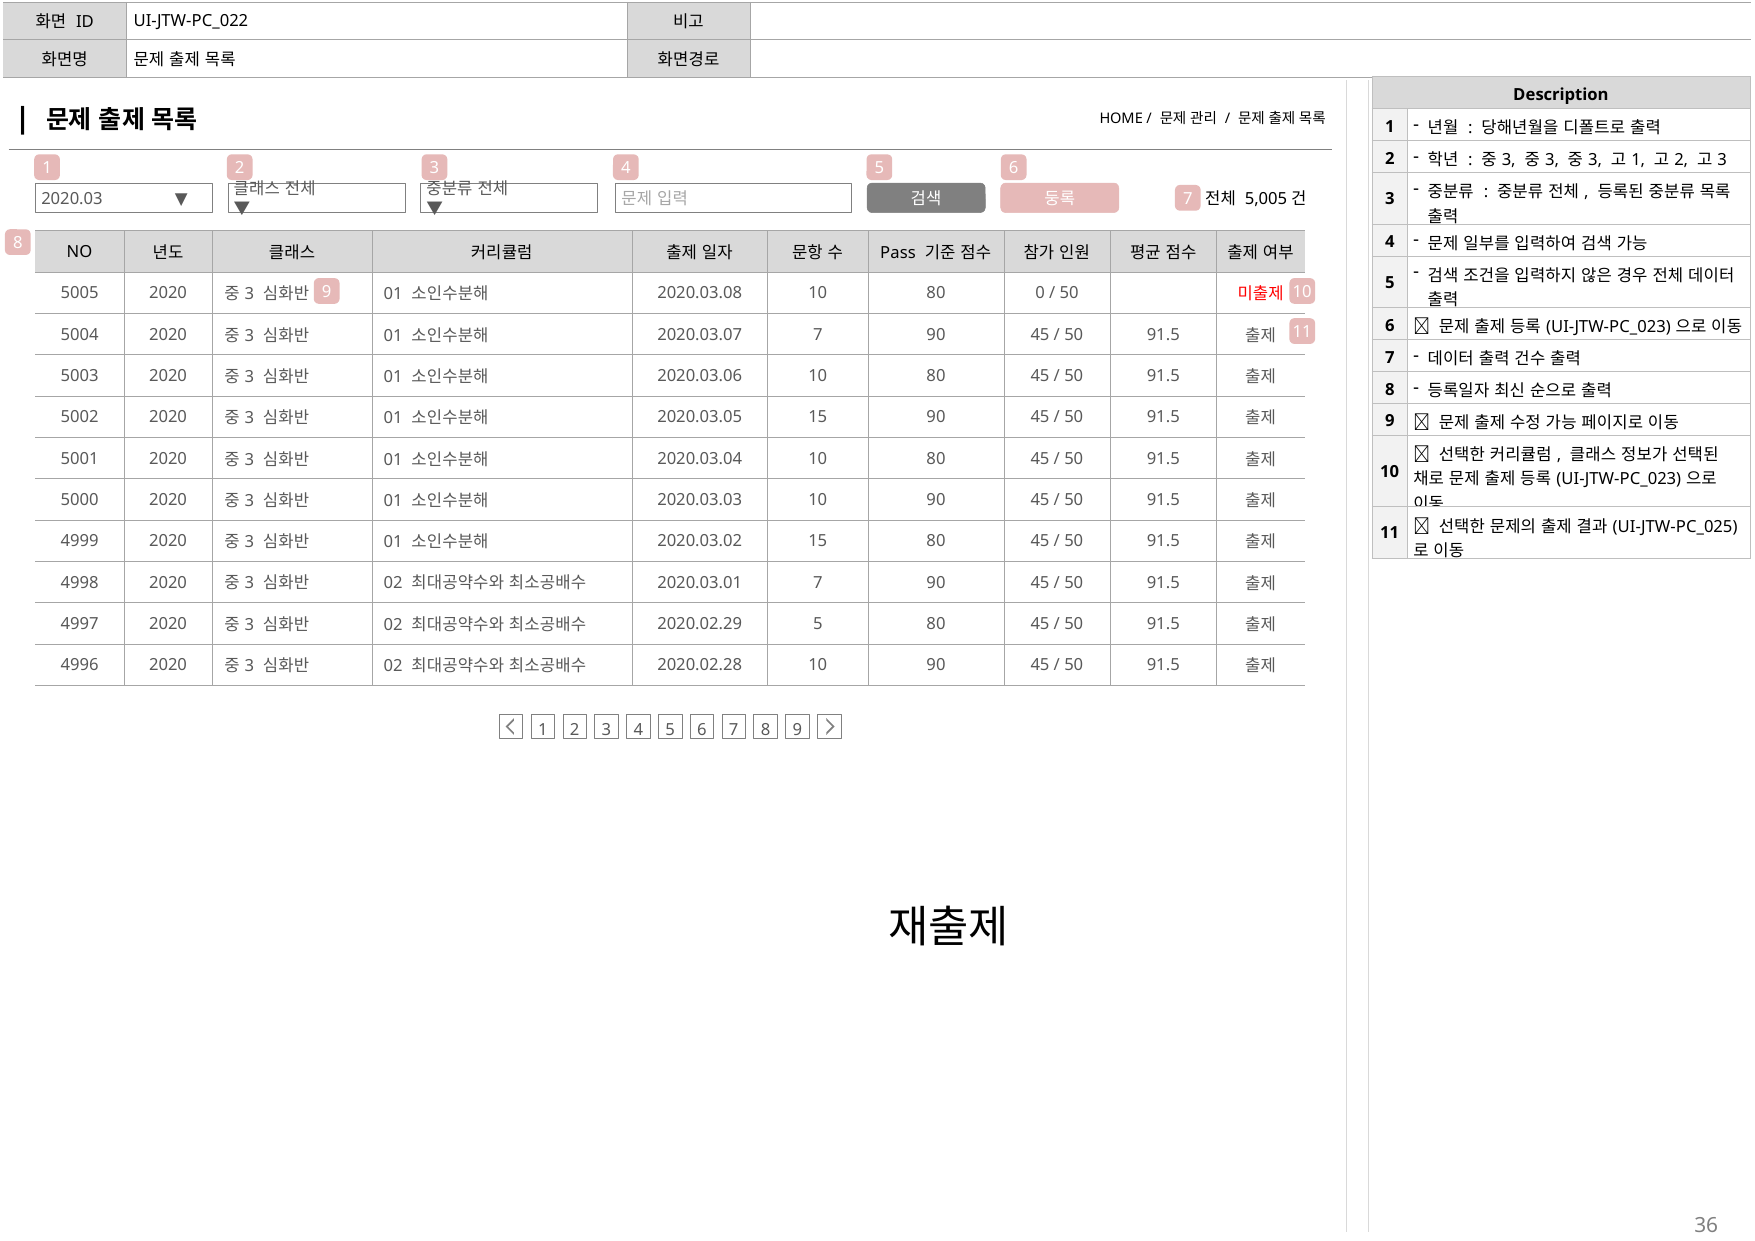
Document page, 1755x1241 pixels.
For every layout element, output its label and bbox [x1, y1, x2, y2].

table_cell [768, 438, 868, 478]
table_cell [35, 562, 124, 602]
table_cell [1111, 603, 1216, 644]
table_cell [1005, 314, 1110, 354]
table_cell [869, 645, 1004, 685]
table_cell [768, 355, 868, 396]
table_cell [1373, 109, 1407, 140]
table_cell [125, 479, 212, 520]
table_cell [35, 645, 124, 685]
table_cell [125, 397, 212, 437]
table_cell [213, 438, 372, 478]
table_cell [1217, 314, 1305, 354]
table_cell [1111, 521, 1216, 561]
table_cell [1005, 645, 1110, 685]
table_header [35, 231, 124, 272]
table_cell [869, 479, 1004, 520]
table_cell [373, 603, 632, 644]
table_header [751, 3, 1751, 39]
table_cell [213, 397, 372, 437]
table_cell [125, 273, 212, 313]
table_cell [125, 562, 212, 602]
table_cell [1373, 141, 1407, 172]
text_box [1290, 279, 1315, 303]
table_cell [1111, 355, 1216, 396]
text_box [1205, 187, 1307, 208]
text_box [498, 714, 842, 739]
table_header [869, 231, 1004, 272]
table_cell [1111, 397, 1216, 437]
text_box [1001, 155, 1026, 179]
table_cell [1408, 141, 1750, 172]
table_header [768, 231, 868, 272]
table_cell [628, 40, 750, 77]
table_cell [127, 40, 627, 77]
table_cell [373, 397, 632, 437]
table_cell [373, 521, 632, 561]
table_cell [869, 562, 1004, 602]
table_cell [1373, 308, 1407, 339]
table_cell [1111, 438, 1216, 478]
table_cell [125, 438, 212, 478]
table_cell [1005, 397, 1110, 437]
table_cell [373, 479, 632, 520]
table_cell [1408, 225, 1750, 256]
table_cell [1408, 404, 1750, 435]
table_cell [869, 521, 1004, 561]
table_cell [213, 521, 372, 561]
table_cell [1005, 273, 1110, 313]
text_box [1290, 319, 1315, 343]
table_cell [213, 479, 372, 520]
table_cell [1373, 257, 1407, 307]
table_cell [125, 314, 212, 354]
table_cell [1217, 273, 1305, 313]
table_cell [869, 438, 1004, 478]
table_cell [768, 479, 868, 520]
table_cell [1408, 507, 1750, 558]
text_box [873, 891, 1024, 960]
table_cell [1111, 273, 1216, 313]
table_cell [1373, 225, 1407, 256]
table_cell [869, 273, 1004, 313]
table_cell [633, 562, 767, 602]
table_cell [1373, 436, 1407, 506]
text_box [422, 155, 447, 179]
table_header [373, 231, 632, 272]
table_cell [1111, 562, 1216, 602]
table_header [9, 85, 669, 149]
table_cell [633, 521, 767, 561]
table_header [213, 231, 372, 272]
table_cell [1217, 521, 1305, 561]
table_cell [373, 273, 632, 313]
text_box [227, 155, 252, 179]
table_cell [1373, 372, 1407, 403]
text_box [5, 230, 30, 254]
table_cell [633, 355, 767, 396]
table_cell [1005, 603, 1110, 644]
text_box [613, 155, 638, 179]
table_cell [633, 273, 767, 313]
table_cell [1217, 562, 1305, 602]
table_cell [768, 397, 868, 437]
table_cell [373, 314, 632, 354]
table_header [1005, 231, 1110, 272]
table_cell [213, 273, 372, 313]
table_cell [1217, 438, 1305, 478]
table_cell [373, 562, 632, 602]
table_cell [1111, 645, 1216, 685]
table_cell [768, 603, 868, 644]
text_box [35, 155, 59, 179]
table_cell [125, 355, 212, 396]
text_box [1175, 185, 1200, 210]
table_cell [869, 355, 1004, 396]
table_cell [1373, 173, 1407, 224]
table_cell [125, 521, 212, 561]
table_cell [213, 562, 372, 602]
table_cell [213, 603, 372, 644]
table_cell [1217, 479, 1305, 520]
table_cell [213, 314, 372, 354]
table_cell [869, 603, 1004, 644]
table_cell [633, 603, 767, 644]
table_cell [751, 40, 1751, 77]
table_cell [1408, 257, 1750, 307]
table_cell [35, 314, 124, 354]
table_header [1111, 231, 1216, 272]
table_header [3, 3, 126, 39]
table_cell [35, 273, 124, 313]
table_cell [1111, 314, 1216, 354]
table_cell [373, 438, 632, 478]
table_cell [1408, 109, 1750, 140]
table_cell [1005, 562, 1110, 602]
table_cell [1217, 397, 1305, 437]
table_cell [35, 355, 124, 396]
table_cell [373, 355, 632, 396]
table_cell [35, 603, 124, 644]
table_cell [1005, 521, 1110, 561]
table_cell [633, 397, 767, 437]
table_cell [869, 314, 1004, 354]
table_cell [1111, 479, 1216, 520]
table_header [628, 3, 750, 39]
table_cell [633, 314, 767, 354]
table_cell [1217, 645, 1305, 685]
table_cell [768, 273, 868, 313]
table_cell [373, 645, 632, 685]
table_header [671, 85, 1331, 149]
table_cell [768, 645, 868, 685]
table_cell [1005, 355, 1110, 396]
table_cell [1373, 404, 1407, 435]
text_box [867, 155, 892, 179]
table_cell [35, 438, 124, 478]
table_header [633, 231, 767, 272]
table_header [1217, 231, 1305, 272]
table_cell [768, 314, 868, 354]
text_box [34, 182, 1120, 213]
table_cell [1408, 308, 1750, 339]
table_cell [1005, 438, 1110, 478]
table_cell [1408, 436, 1750, 506]
table_cell [125, 603, 212, 644]
table_cell [213, 355, 372, 396]
table_cell [869, 397, 1004, 437]
table_cell [768, 521, 868, 561]
table_cell [3, 40, 126, 77]
table_cell [1408, 340, 1750, 371]
table_cell [633, 438, 767, 478]
table_cell [1408, 372, 1750, 403]
text_box [314, 279, 339, 303]
table_cell [35, 479, 124, 520]
table_cell [213, 645, 372, 685]
table_cell [35, 521, 124, 561]
table_header [1373, 77, 1750, 108]
table_cell [1005, 479, 1110, 520]
table_header [127, 3, 627, 39]
table_cell [1217, 603, 1305, 644]
table_cell [1373, 340, 1407, 371]
table_cell [1217, 355, 1305, 396]
table_cell [1408, 173, 1750, 224]
table_cell [1373, 507, 1407, 558]
table_cell [35, 397, 124, 437]
table_cell [633, 479, 767, 520]
table_cell [768, 562, 868, 602]
table_cell [125, 645, 212, 685]
table_header [125, 231, 212, 272]
table_cell [633, 645, 767, 685]
